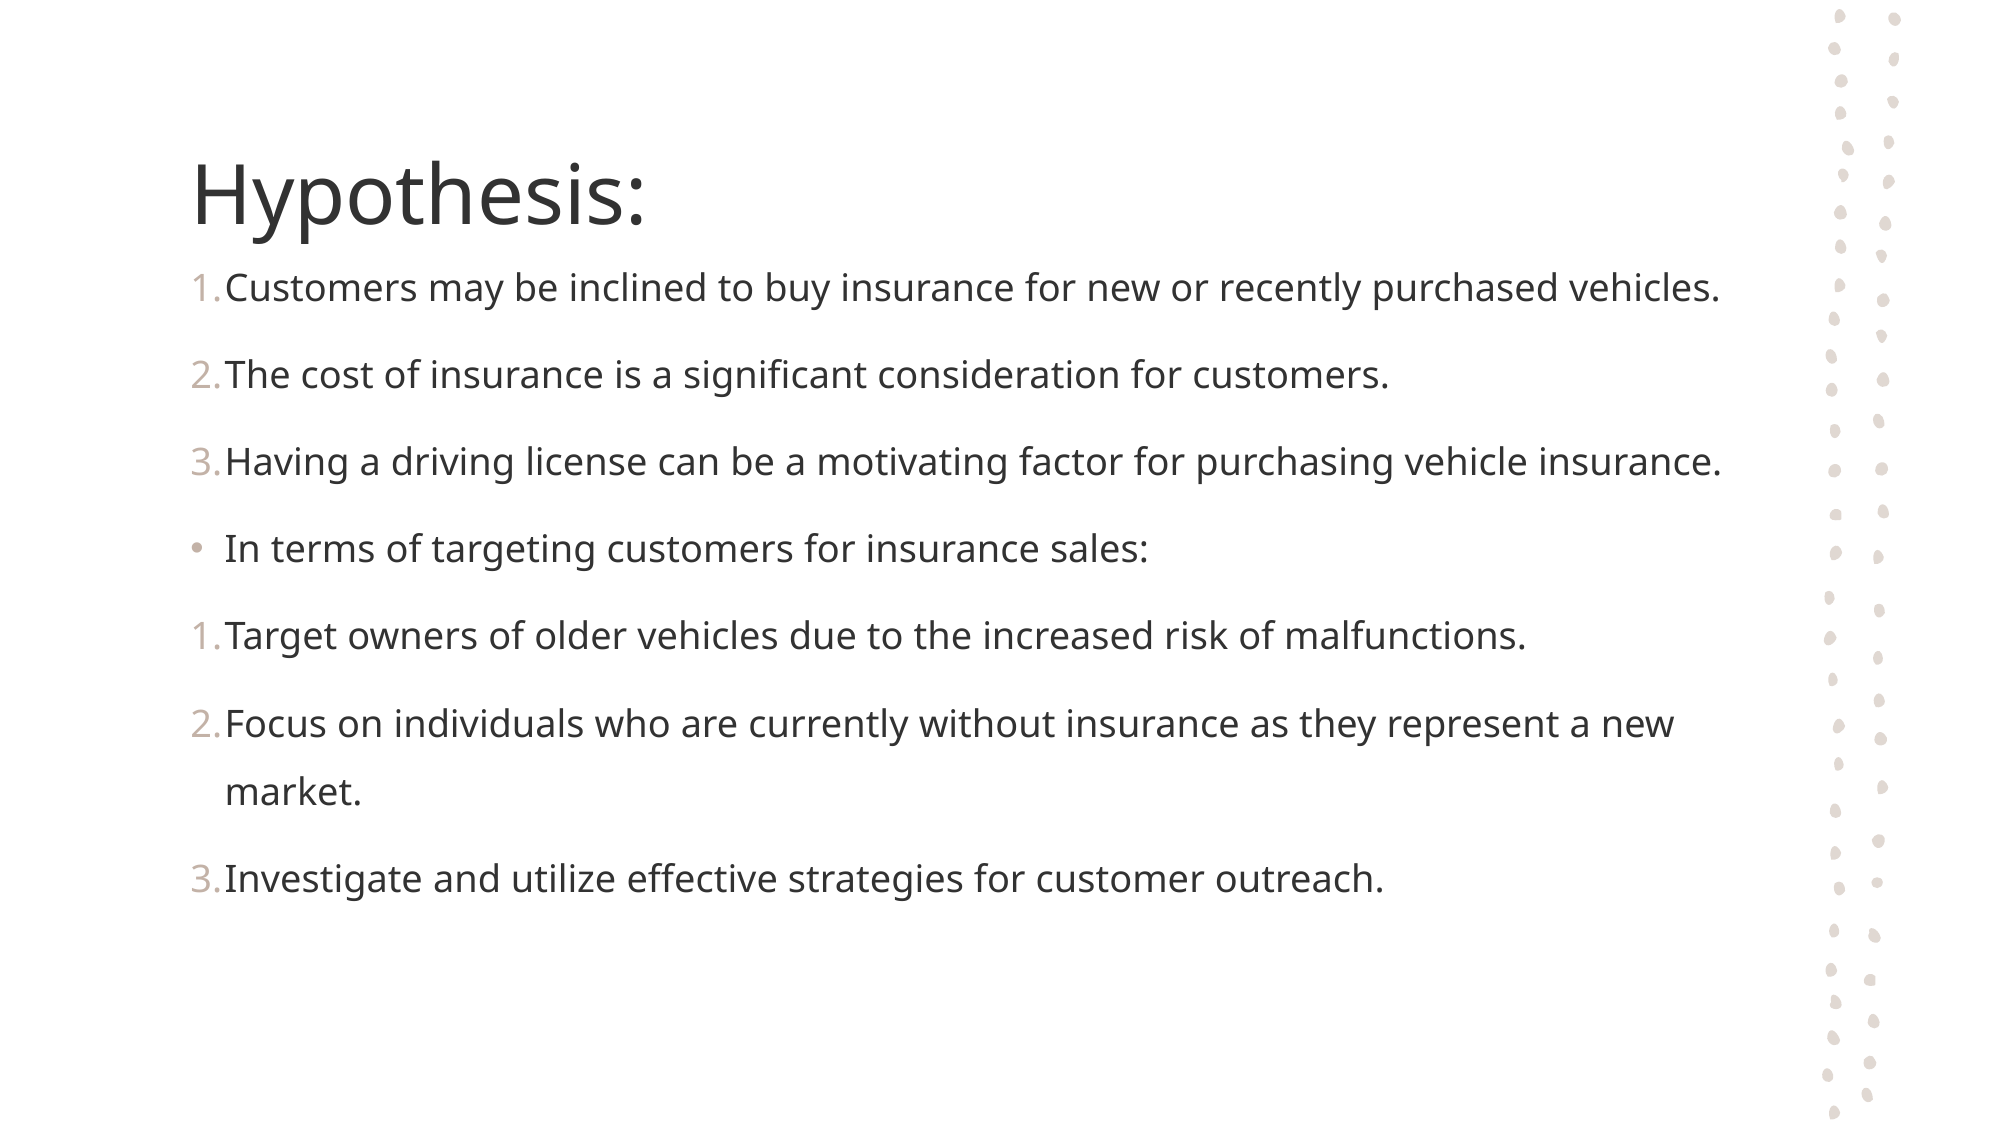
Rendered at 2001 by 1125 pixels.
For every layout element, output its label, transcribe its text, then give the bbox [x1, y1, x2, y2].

title Hypothesis: [175, 82, 1756, 232]
list Customers may be inclined to buy insurance for new or recently purchased vehicles. The cost of insurance is a significant consideration for customers. Having a driving license can be a motivating factor for purchasing vehicle insurance. In terms of targeting customers for insurance sales: Target owners of older vehicles due to the increased risk of malfunctions. Focus on individuals who are currently without insurance as they represent a new market. Investigate and utilize effective strategies for customer outreach. [175, 232, 1756, 1043]
